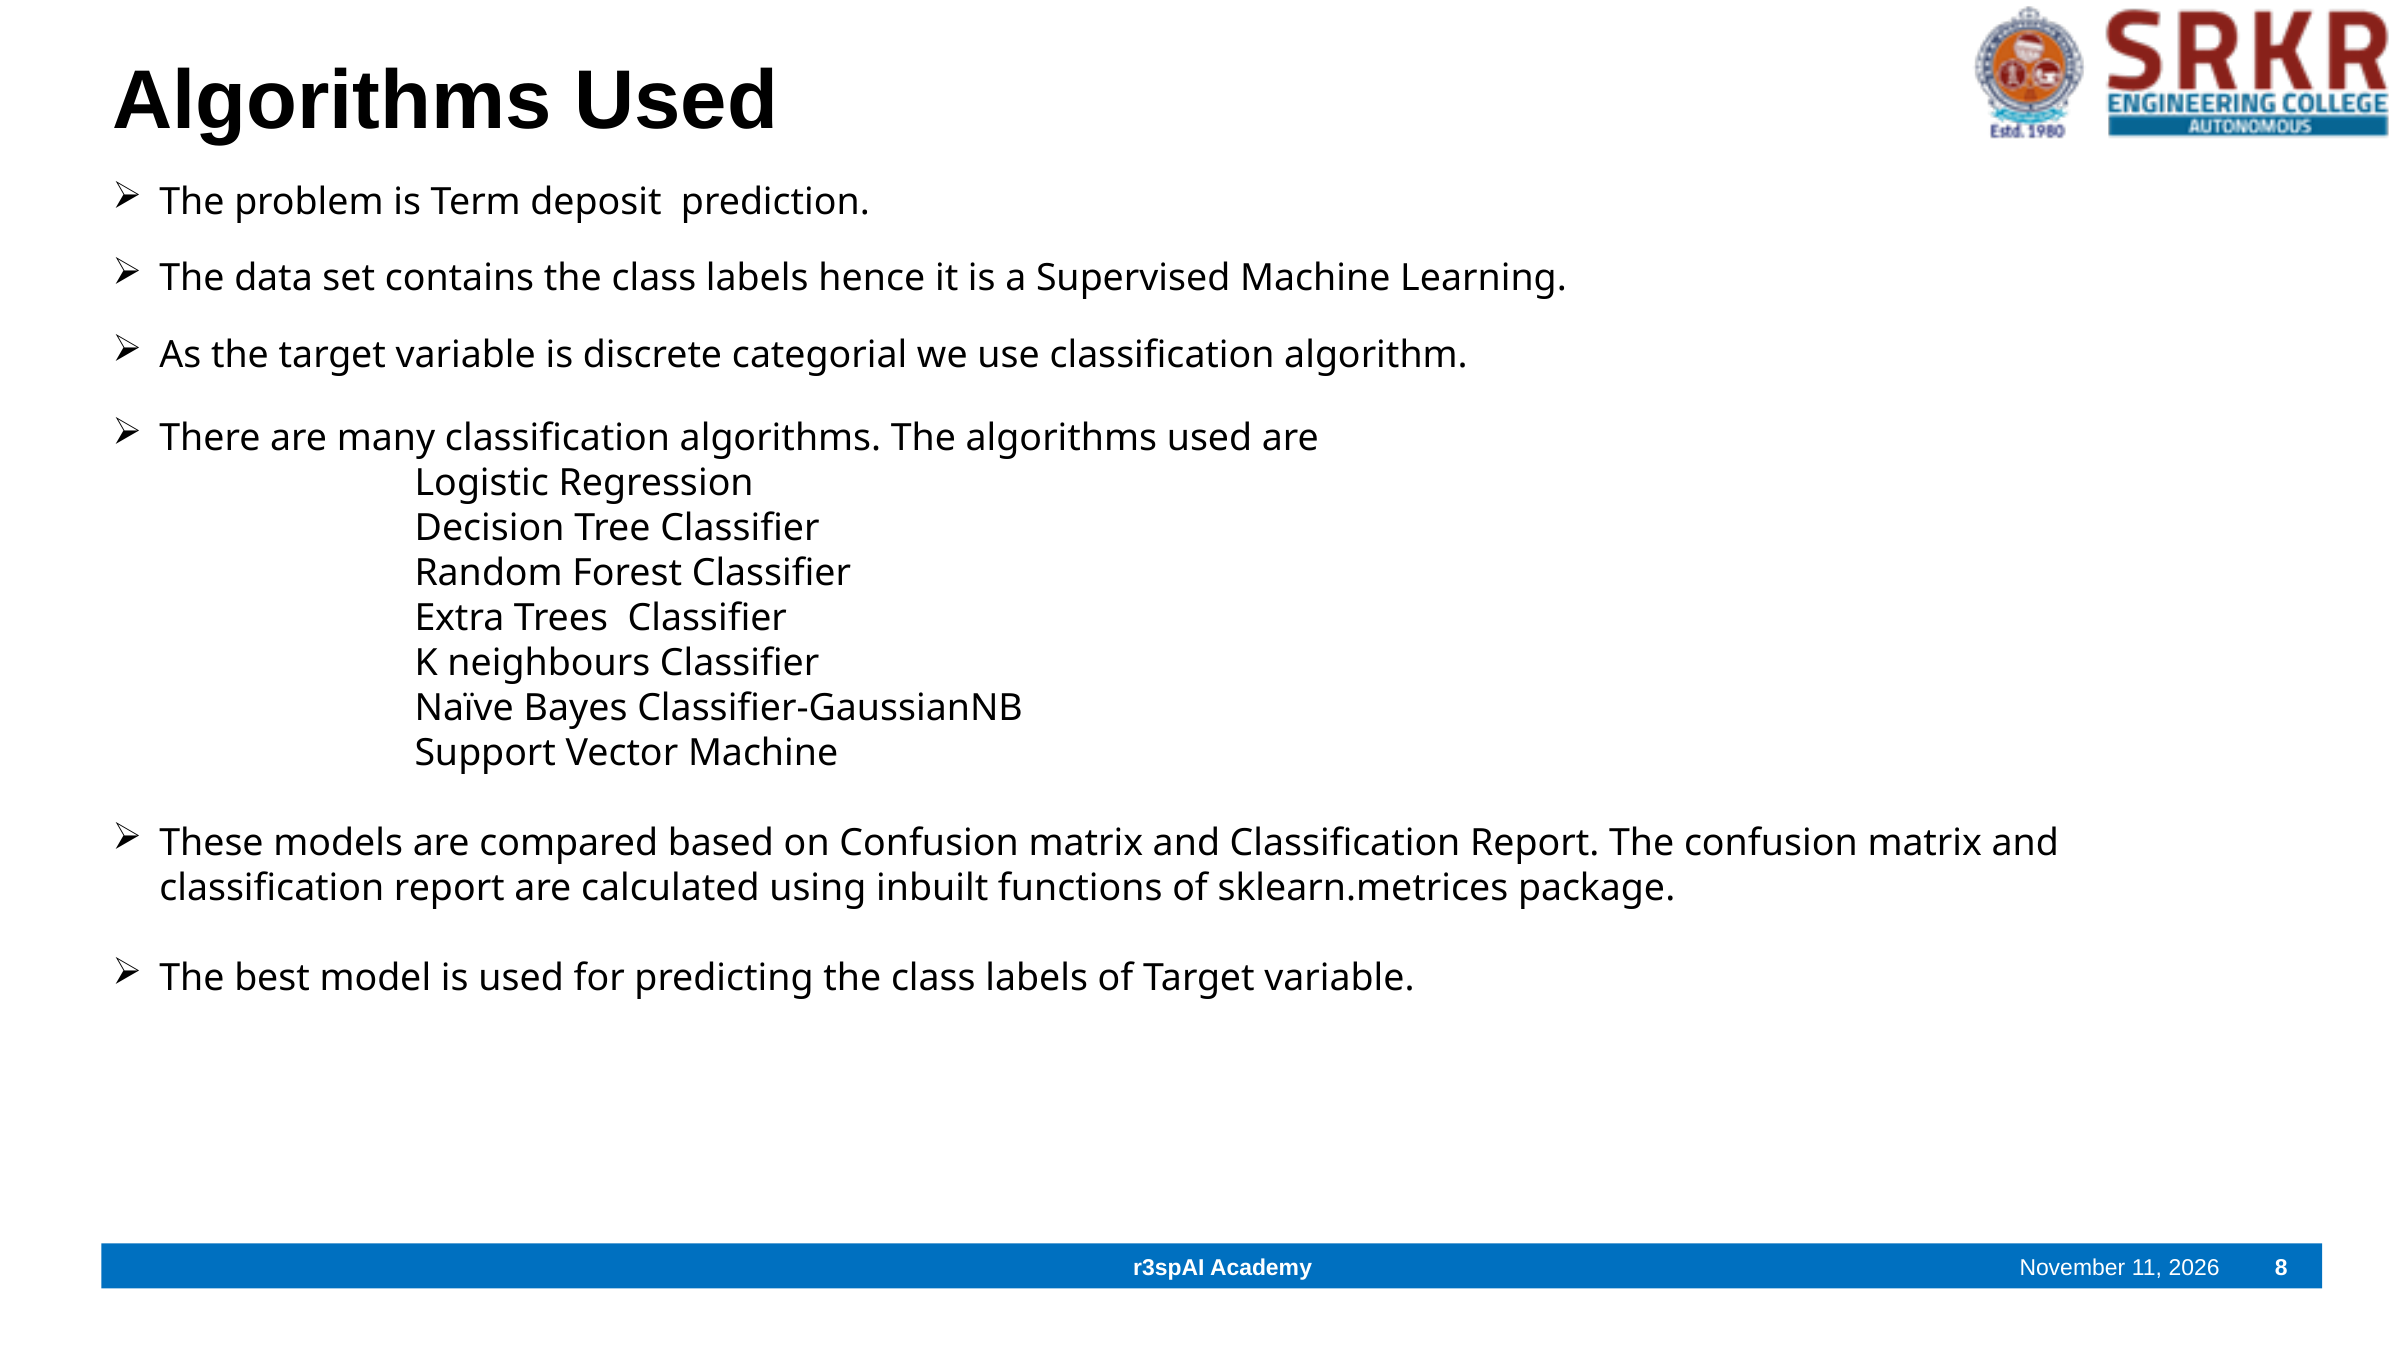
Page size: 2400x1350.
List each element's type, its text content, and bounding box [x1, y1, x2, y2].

text_box Algorithms Used The problem is Term deposit prediction. The data set contains the class labels hence it is a Supervised Machine Learning. As the target variable is discrete categorial we use classification algorithm. There are many classification algorithms. The algorithms used are Logistic Regression Decision Tree Classifier Random Forest Classifier Extra Trees Classifier K neighbours Classifier Naïve Bayes Classifier-GaussianNB Support Vector Machine These models are compared based on Confusion matrix and Classification Report. The confusion matrix and classification report are calculated using inbuilt functions of sklearn.metrices package. The best model is used for predicting the class labels of Target variable. [112, 60, 2288, 1231]
picture [1920, 5, 2400, 141]
